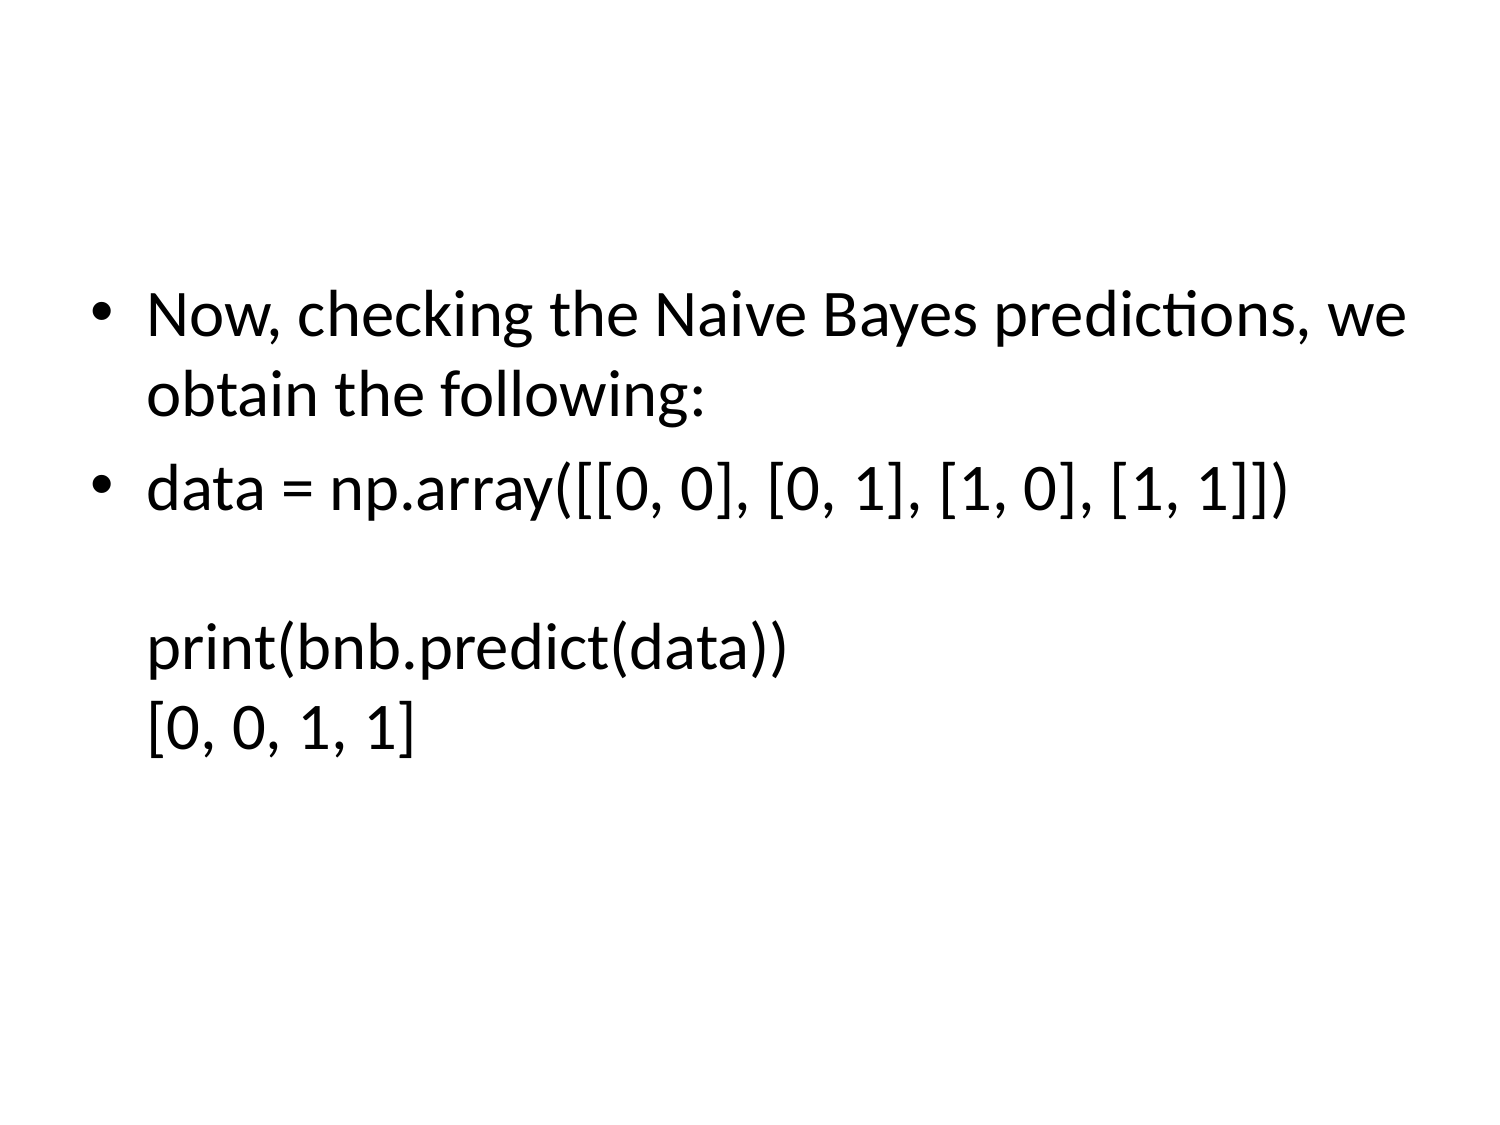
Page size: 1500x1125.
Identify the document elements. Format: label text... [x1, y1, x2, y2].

list Now, checking the Naive Bayes predictions, we obtain the following: data = np.array([[0, 0], [0, 1], [1, 0], [1, 1]]) print(bnb.predict(data)) [0, 0, 1, 1] [75, 262, 1425, 1005]
